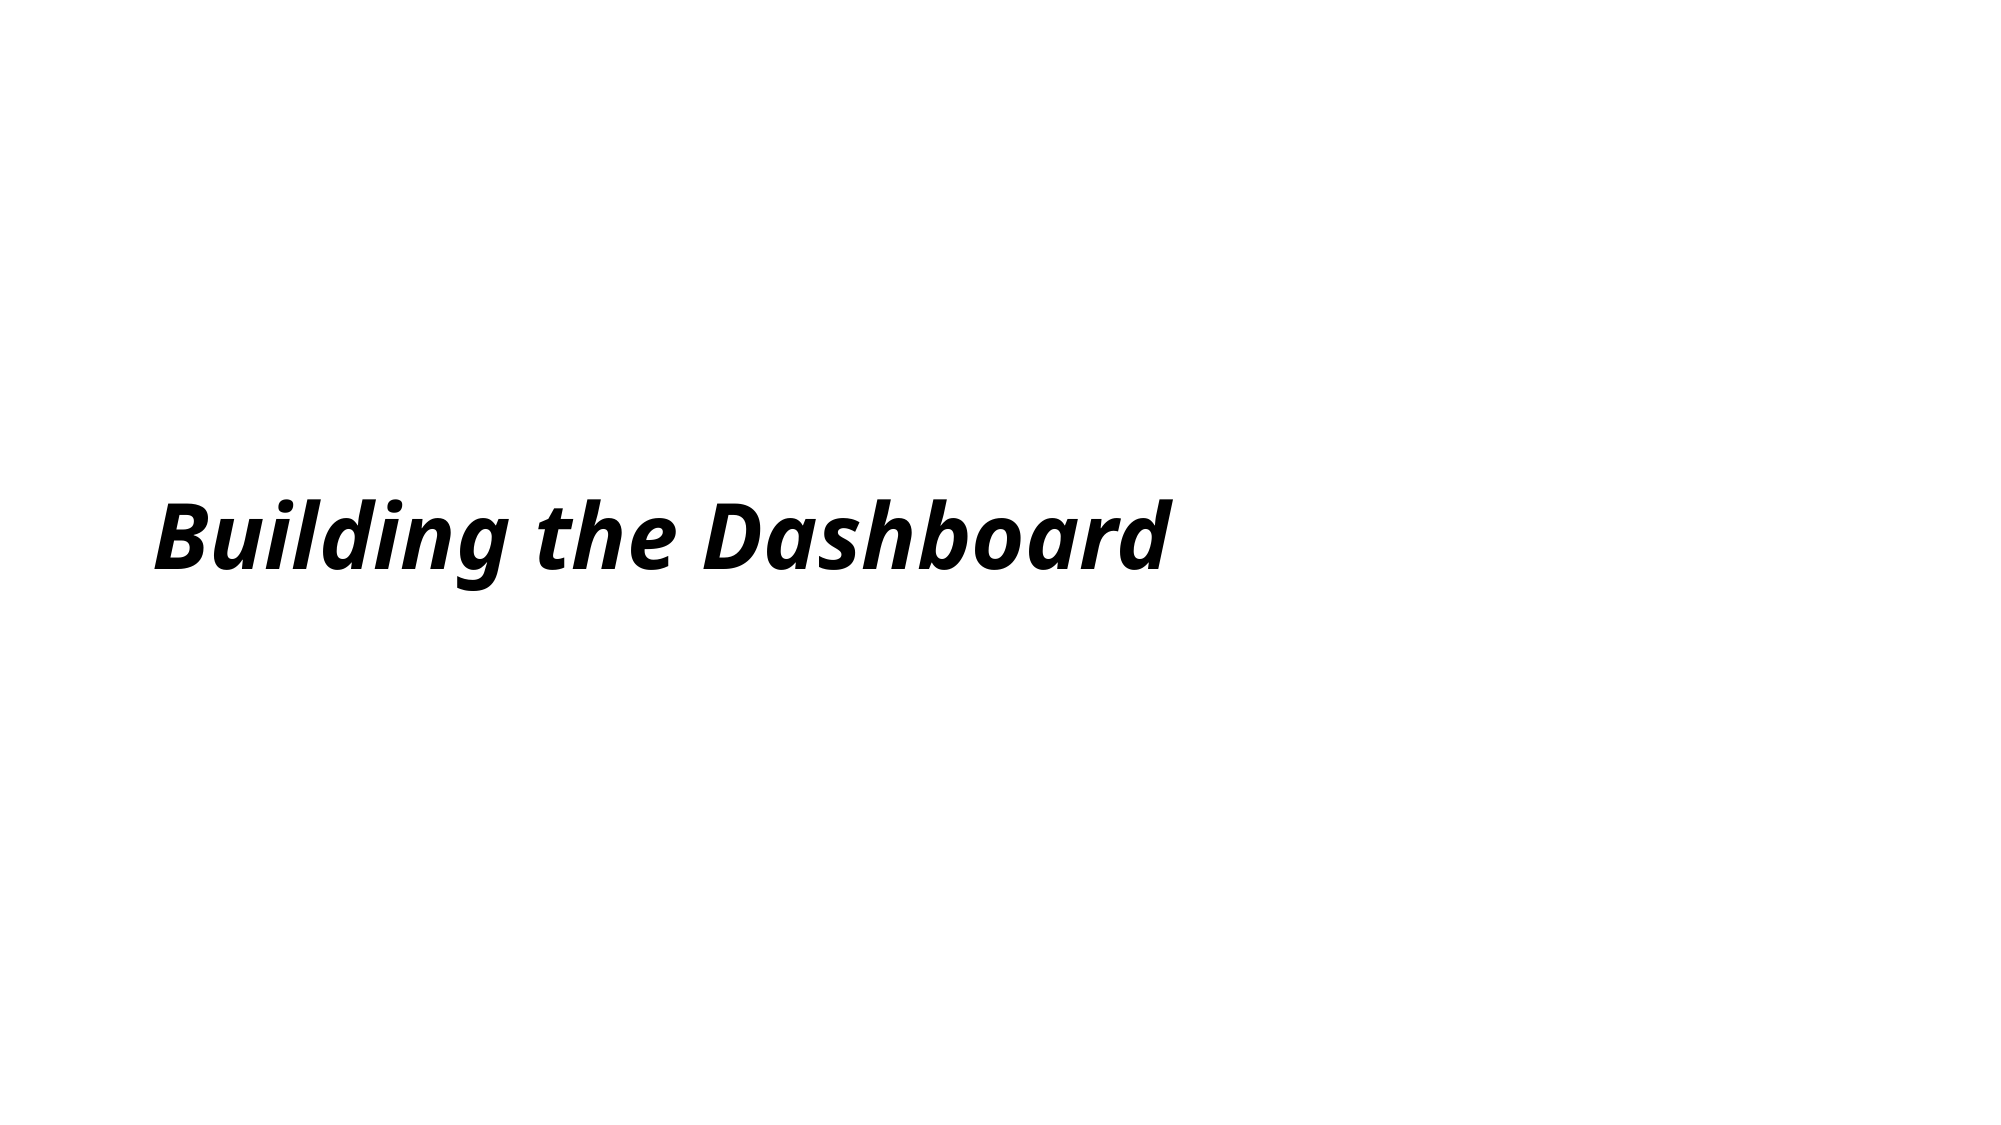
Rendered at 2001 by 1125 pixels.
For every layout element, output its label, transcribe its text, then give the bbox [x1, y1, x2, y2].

title Building the Dashboard [137, 277, 1863, 803]
